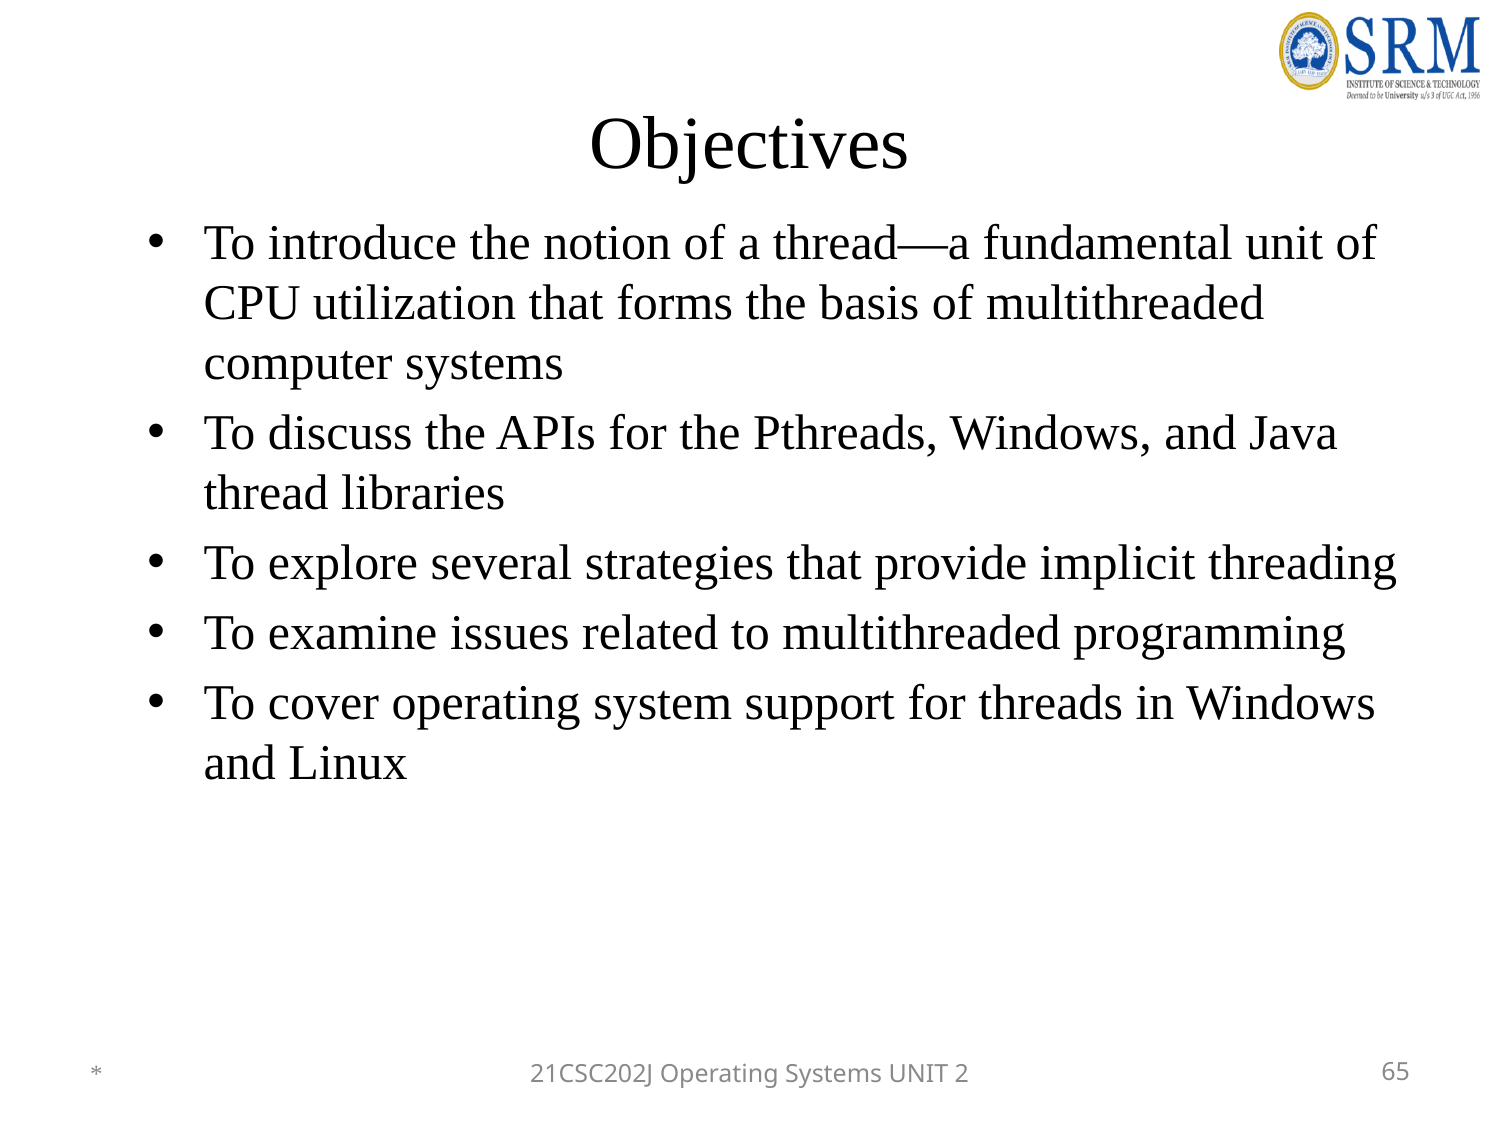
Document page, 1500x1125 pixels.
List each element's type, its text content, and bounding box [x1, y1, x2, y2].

text_box ‹#› [1074, 1042, 1425, 1103]
picture [1279, 12, 1480, 100]
text_box * [75, 1042, 425, 1103]
text_box 21CSC202J Operating Systems UNIT 2 [512, 1042, 988, 1103]
title Objectives [75, 45, 1425, 233]
list To introduce the notion of a thread—a fundamental unit of CPU utilization that forms the basis of multithreaded computer systems To discuss the APIs for the Pthreads, Windows, and Java thread libraries To explore several strategies that provide implicit threading To examine issues related to multithreaded programming To cover operating system support for threads in Windows and Linux [132, 202, 1437, 946]
